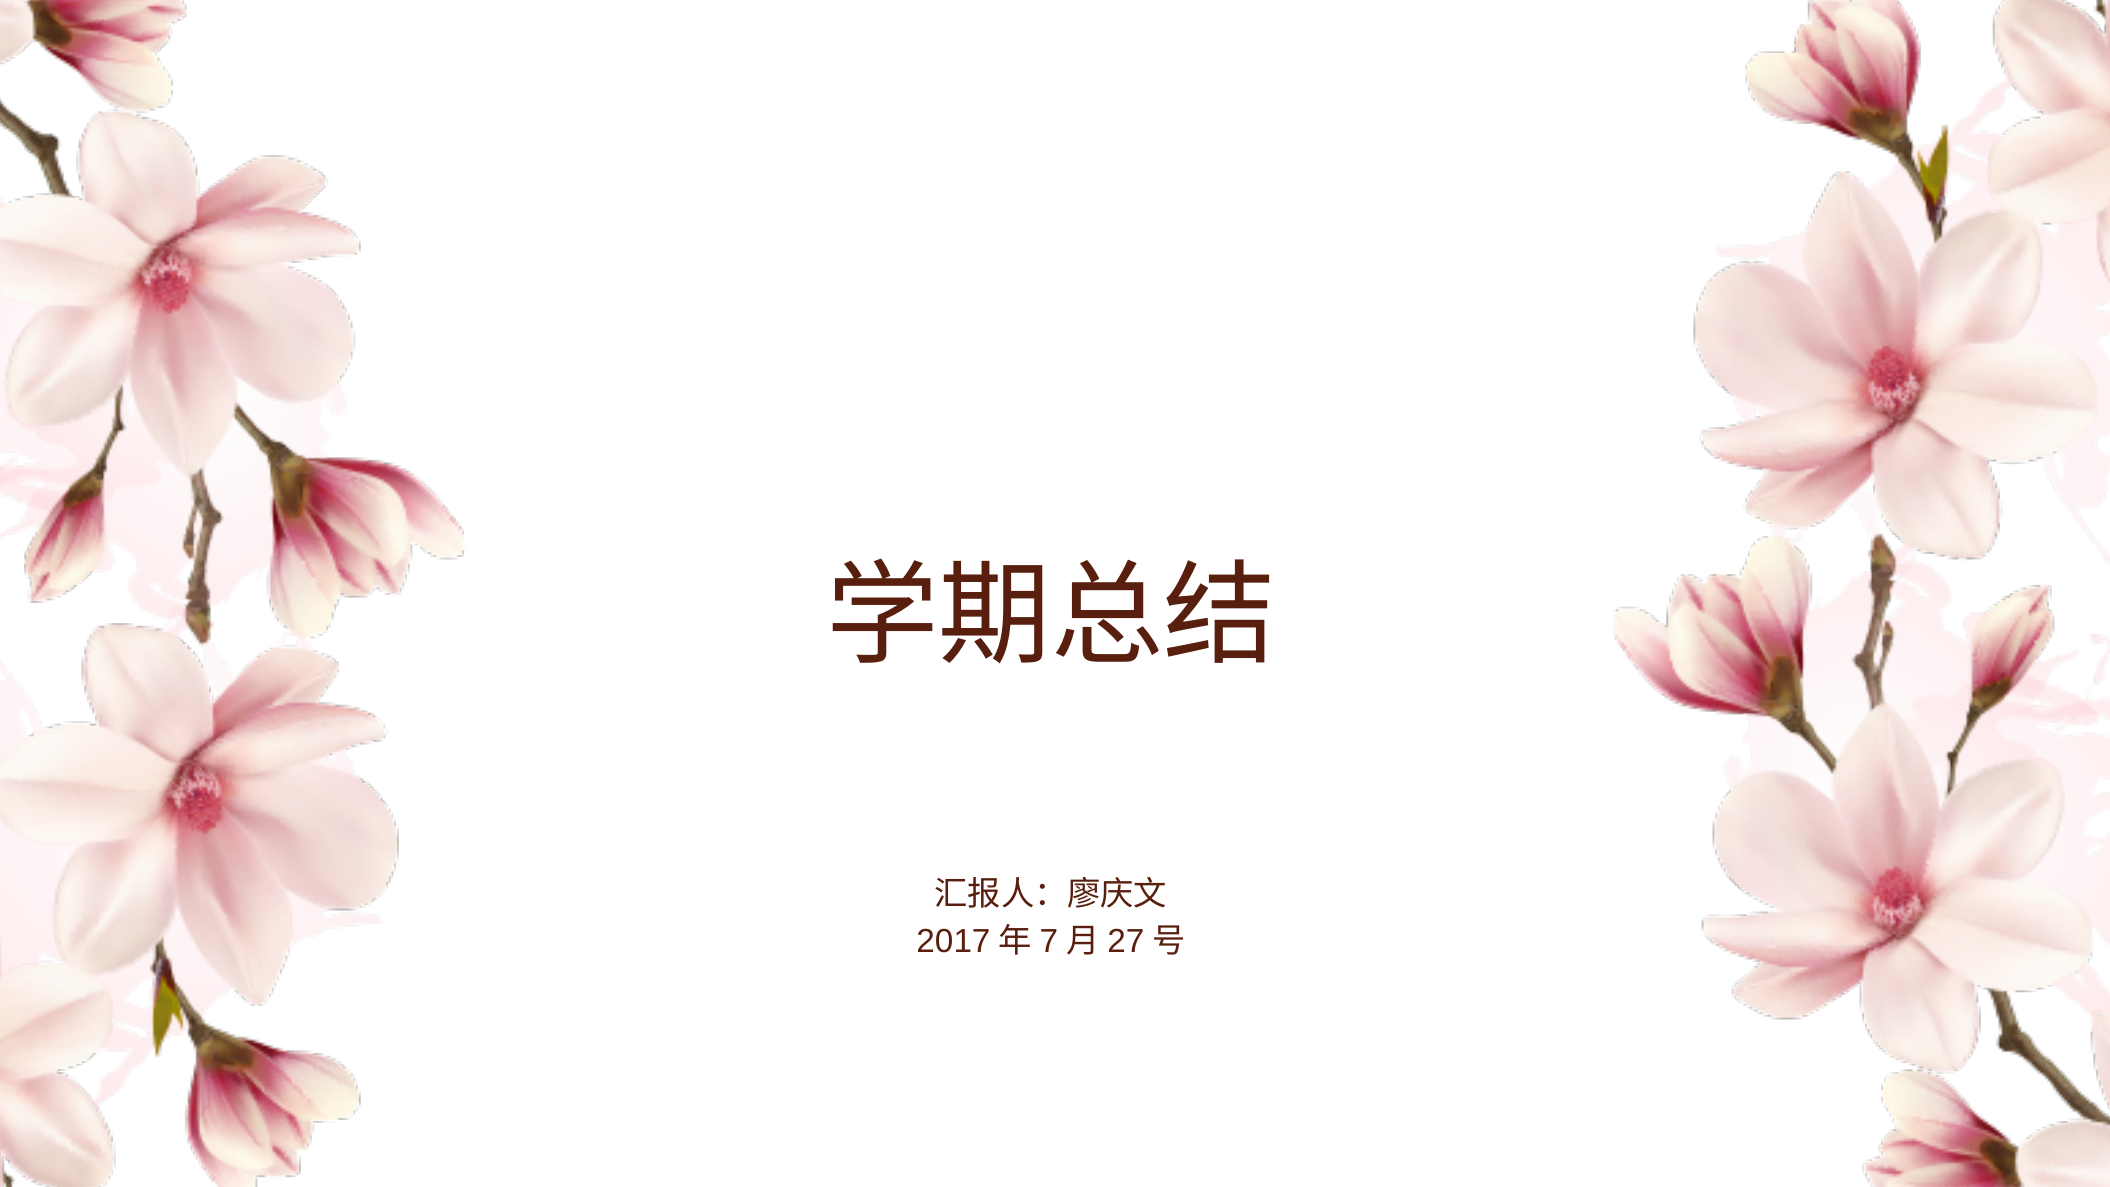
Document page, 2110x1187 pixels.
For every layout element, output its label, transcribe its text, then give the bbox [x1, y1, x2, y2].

text_box 学期总结 [555, 535, 1547, 685]
picture [1579, 0, 2110, 1187]
text_box 汇报人：廖庆文 2017年7月27号 [528, 864, 1575, 967]
picture [0, 0, 528, 1187]
